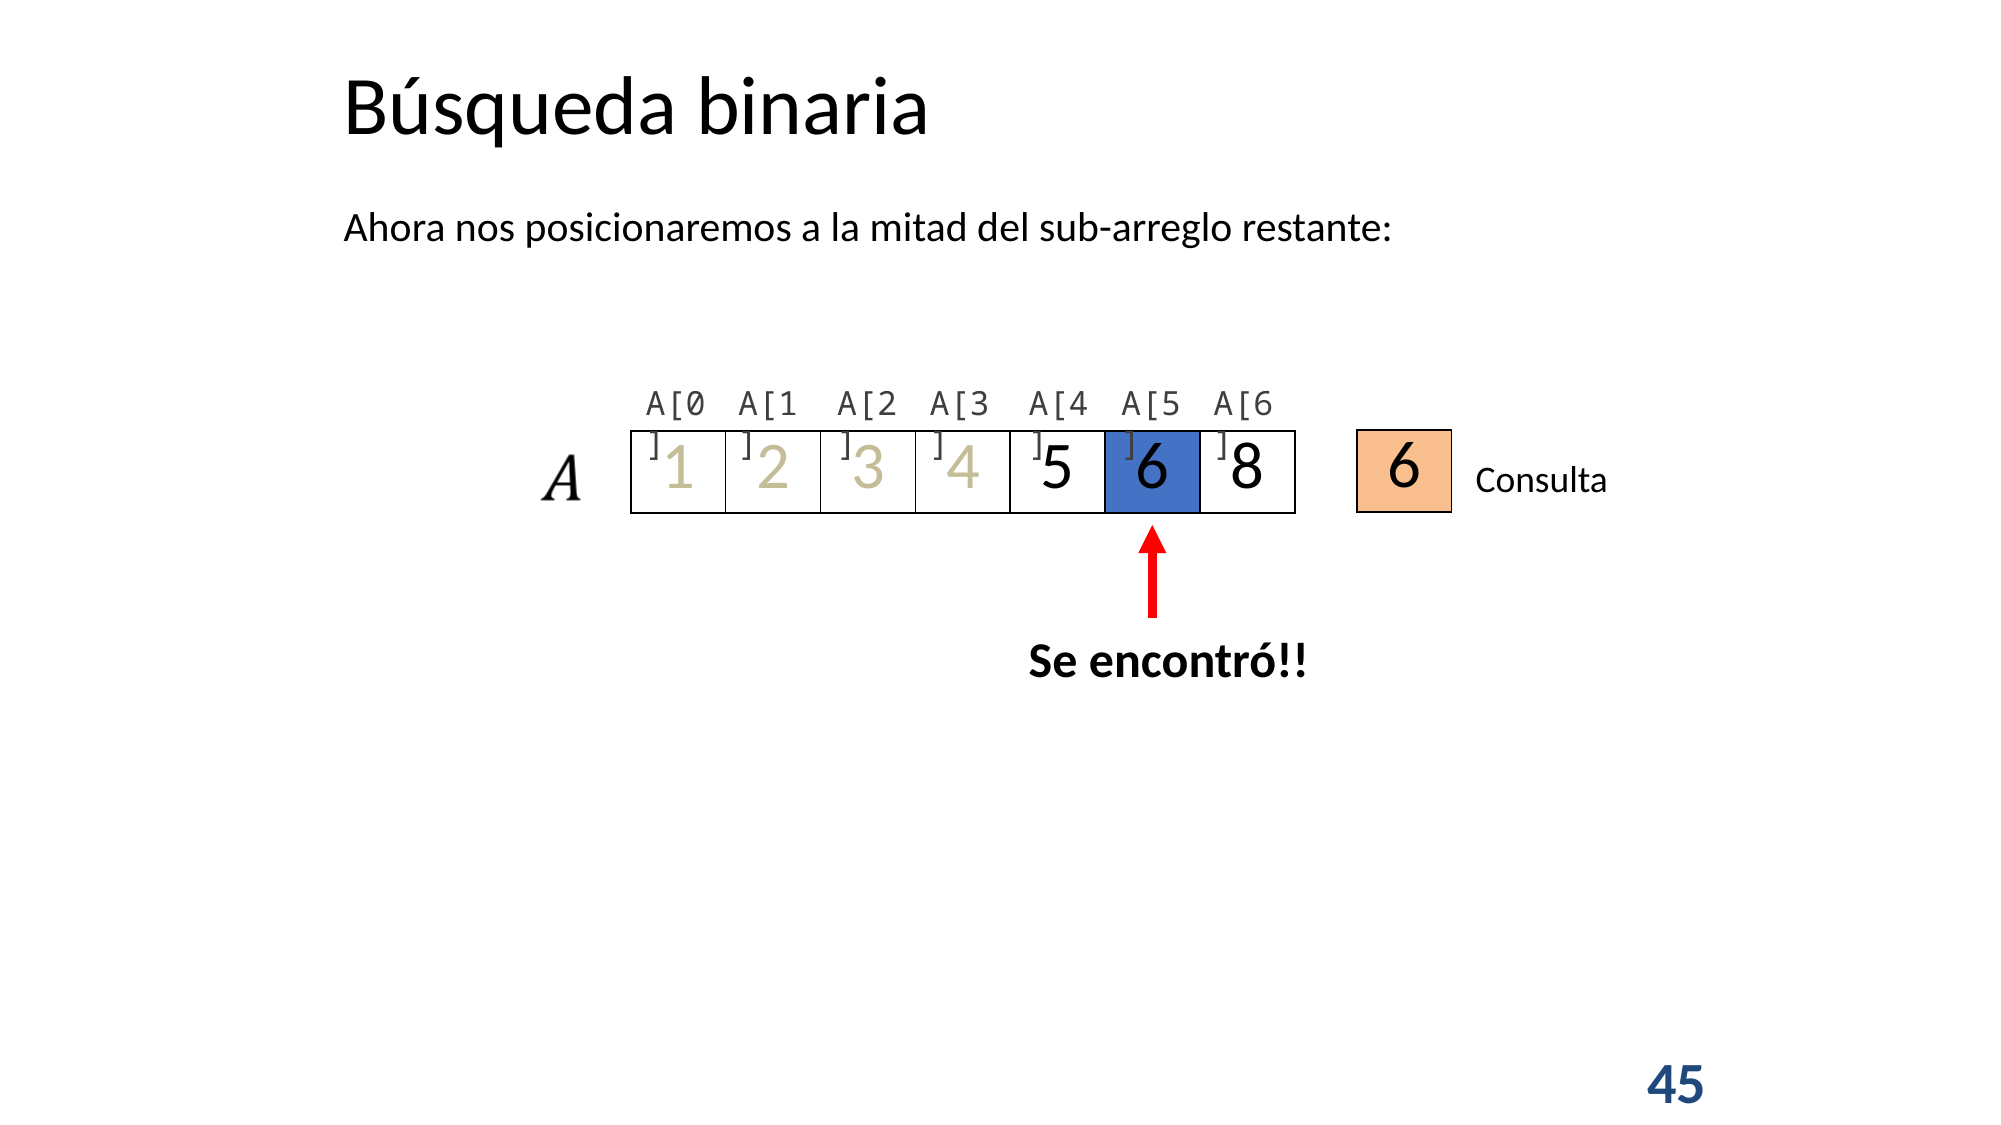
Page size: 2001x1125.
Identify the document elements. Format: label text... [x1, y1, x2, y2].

text_box A[6] [1198, 374, 1303, 430]
table_header 6 [1358, 431, 1451, 511]
text_box Se encontró!! [1013, 619, 1327, 696]
table_header 8 [1201, 432, 1294, 512]
table_header 1 [632, 432, 725, 512]
text_box A[1] [723, 374, 822, 430]
text_box Consulta [1460, 447, 1625, 508]
text_box A[0] [630, 374, 723, 430]
table_header 4 [916, 432, 1009, 512]
text_box Ahora nos posicionaremos a la mitad del sub-arreglo restante: [328, 192, 1690, 259]
table_header 5 [1011, 432, 1104, 512]
table_header 2 [726, 432, 820, 512]
text_box A[2] [822, 374, 914, 430]
text_box 45 [1632, 1038, 1739, 1124]
text_box A[3] [914, 374, 1013, 430]
table_header 6 [1106, 432, 1199, 512]
table_header 3 [821, 432, 915, 512]
text_box Búsqueda binaria [328, 43, 1690, 160]
text_box [518, 429, 608, 526]
text_box A[4] [1013, 374, 1106, 430]
text_box A[5] [1106, 374, 1198, 430]
